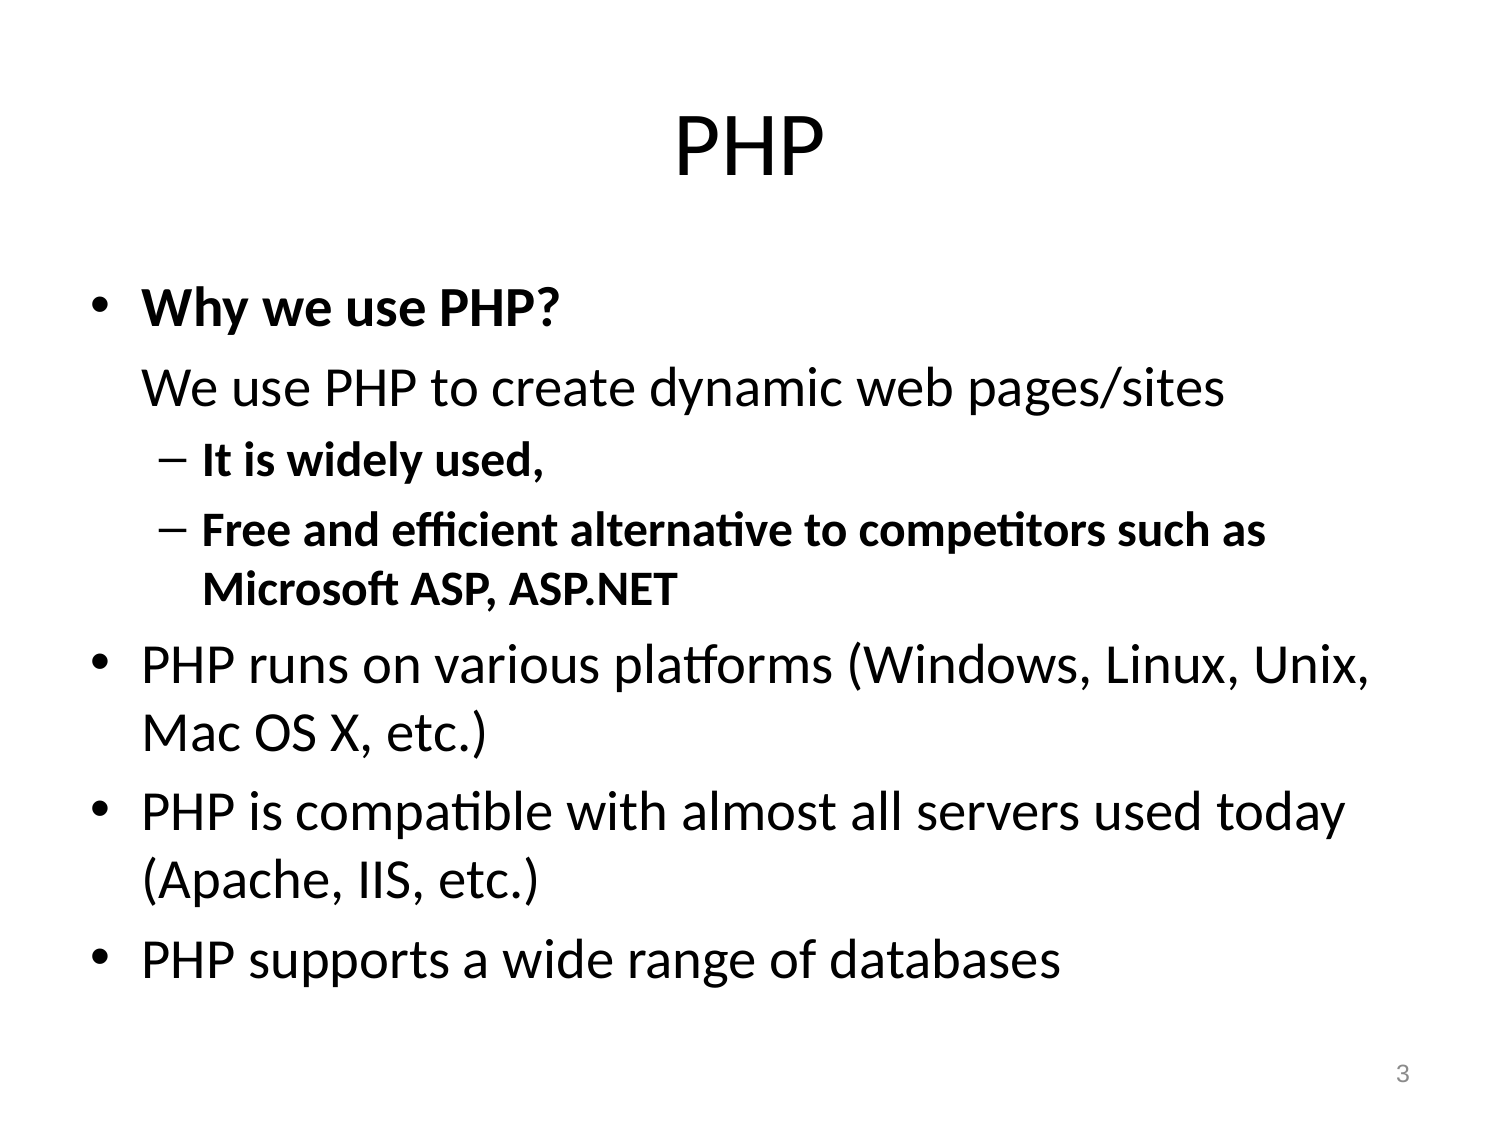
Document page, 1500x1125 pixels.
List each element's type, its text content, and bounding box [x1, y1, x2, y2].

list Why we use PHP? We use PHP to create dynamic web pages/sites It is widely used, Free and efficient alternative to competitors such as Microsoft ASP, ASP.NET PHP runs on various platforms (Windows, Linux, Unix, Mac OS X, etc.) PHP is compatible with almost all servers used today (Apache, IIS, etc.) PHP supports a wide range of databases [75, 262, 1463, 1005]
slide_number 3 [1074, 1042, 1425, 1103]
title PHP [75, 45, 1425, 233]
